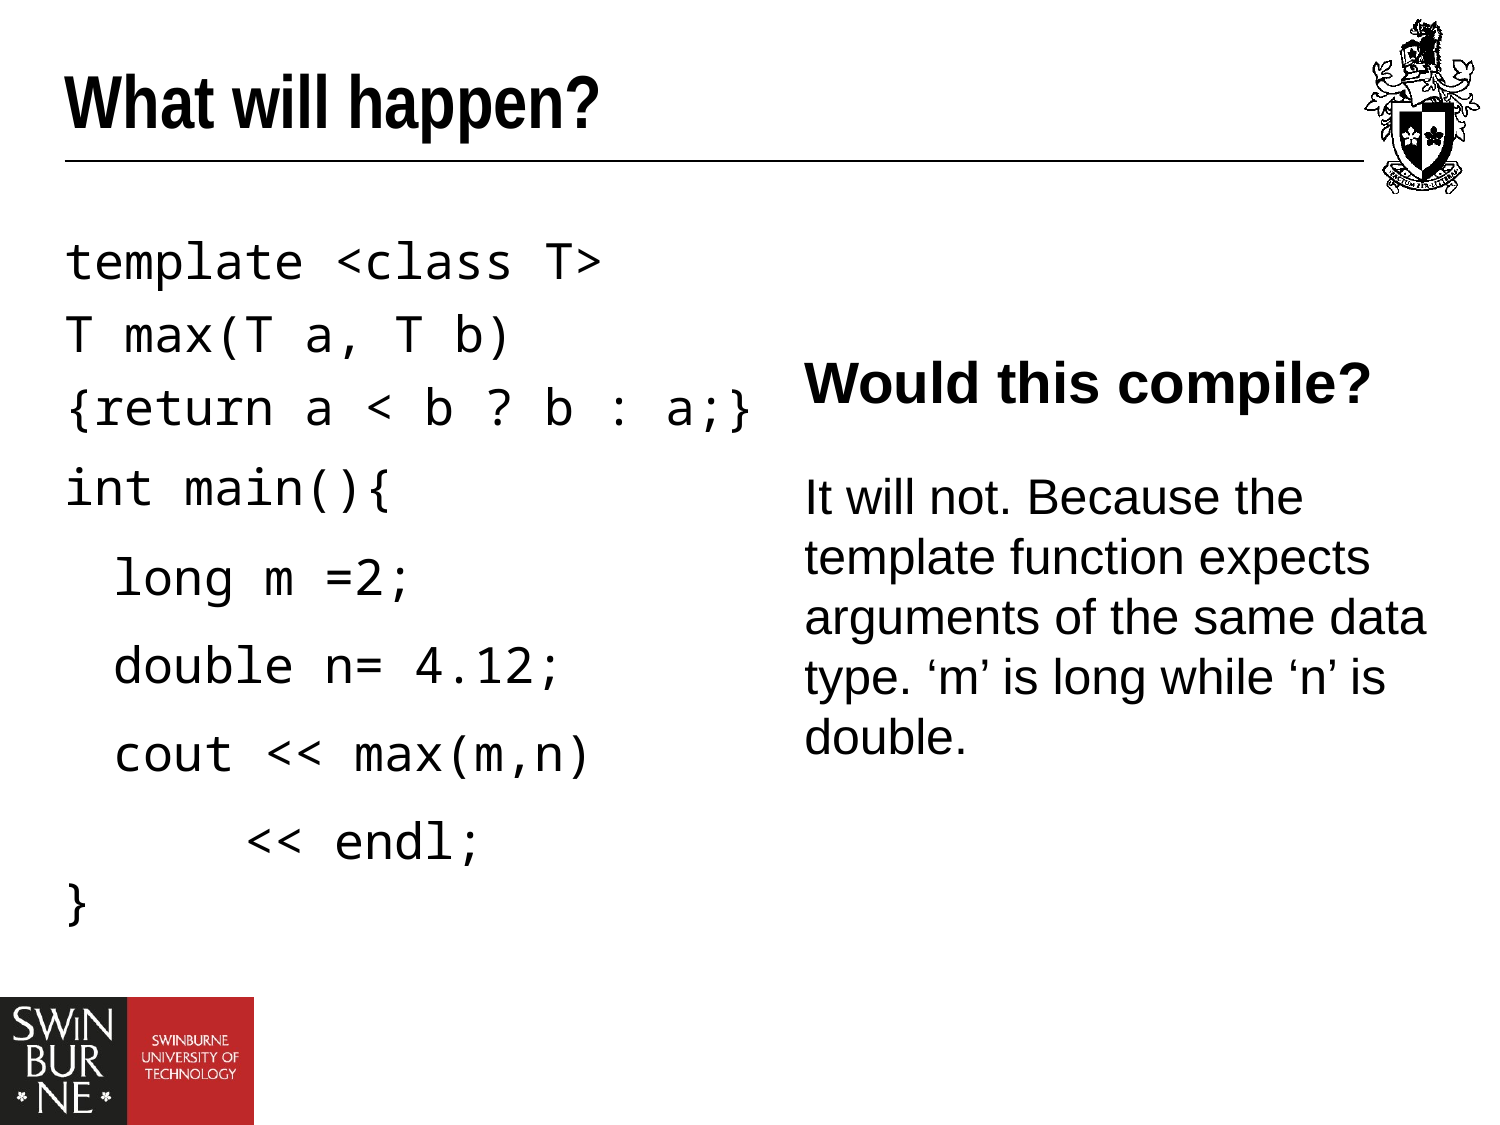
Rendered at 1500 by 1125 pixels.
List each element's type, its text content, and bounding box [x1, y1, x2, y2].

title What will happen? [62, 51, 875, 199]
picture [0, 997, 254, 1125]
text_box template <class T> T max(T a, T b) {return a < b ? b : a;} int main(){ long m =2; double n= 4.12; cout << max(m,n) << endl; } [62, 199, 1475, 930]
picture [1364, 19, 1481, 194]
text_box Would this compile? It will not. Because the template function expects arguments of the same data type. ‘m’ is long while ‘n’ is double. [787, 337, 1463, 772]
